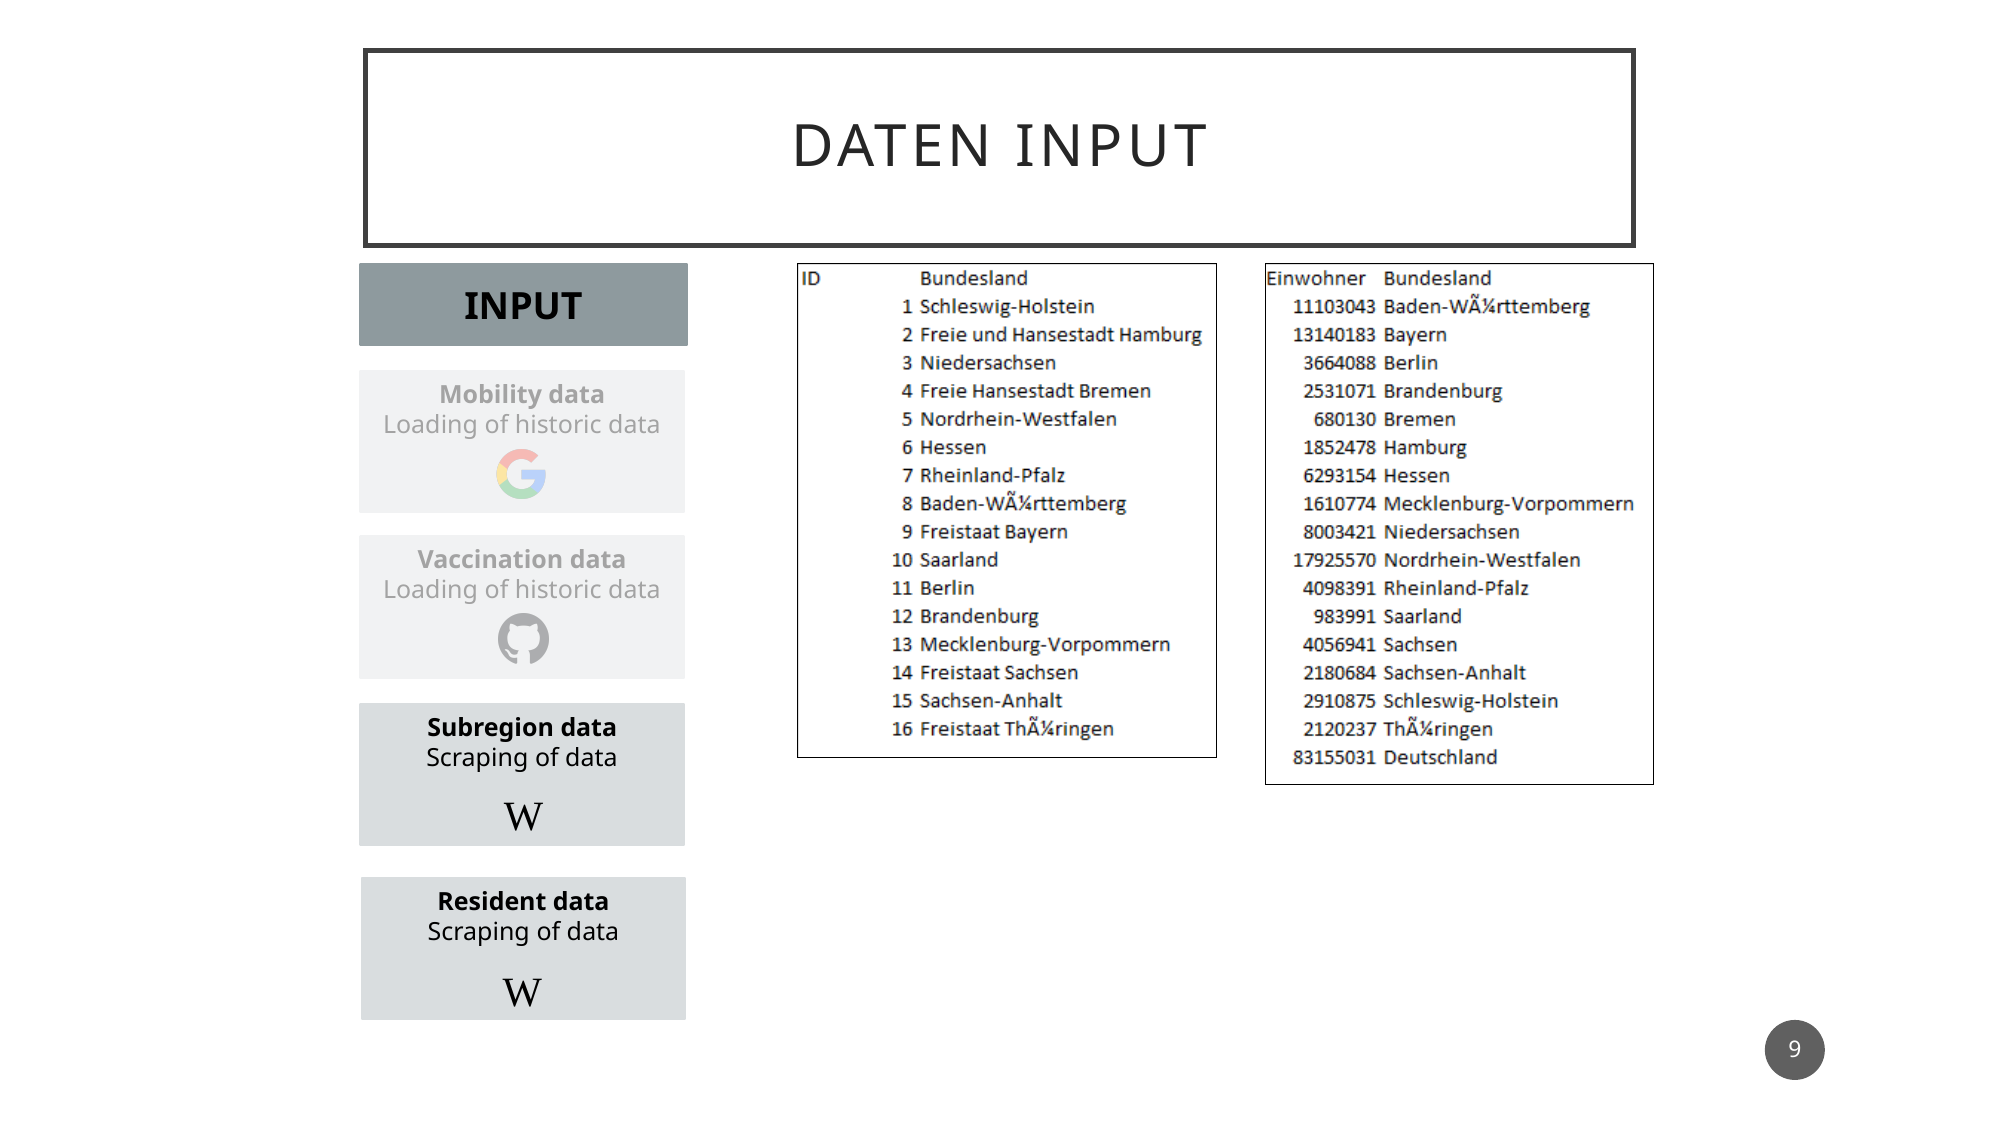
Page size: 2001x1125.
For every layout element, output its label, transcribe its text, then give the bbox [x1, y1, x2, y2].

picture [498, 613, 550, 665]
text_box INPUT [359, 263, 688, 346]
text_box [315, 362, 735, 690]
text_box Resident data Scraping of data [361, 877, 686, 1020]
picture [797, 263, 1217, 758]
picture [1265, 263, 1654, 785]
text_box Subregion data Scraping of data [359, 703, 685, 846]
text_box W [478, 957, 567, 1022]
slide_number 9 [1764, 1019, 1825, 1080]
text_box W [479, 781, 568, 847]
picture [496, 449, 545, 499]
title Daten Input [363, 48, 1636, 248]
